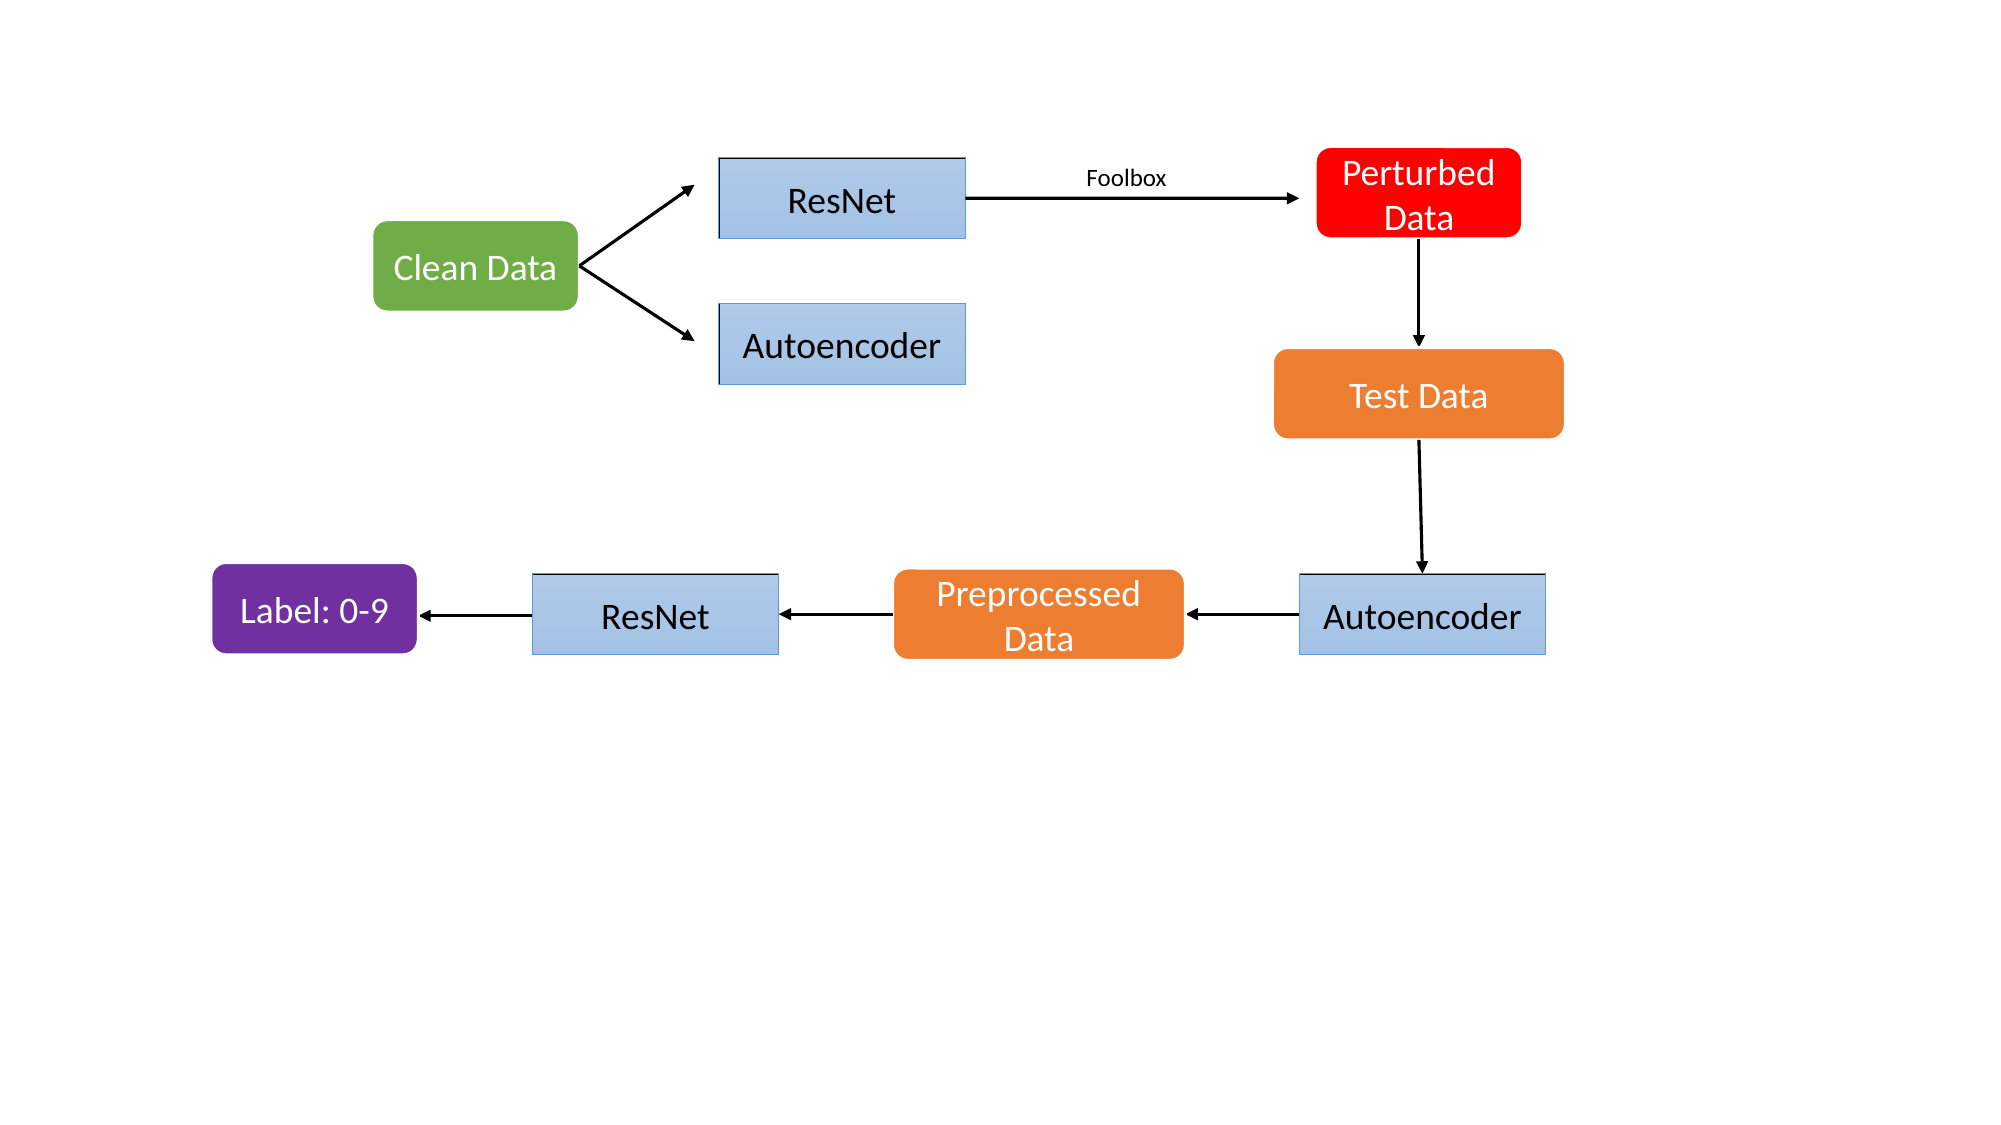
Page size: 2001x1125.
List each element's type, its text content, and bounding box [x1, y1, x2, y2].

text_box ResNet [532, 573, 779, 655]
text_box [579, 265, 695, 342]
text_box Preprocessed Data [890, 566, 1187, 662]
text_box Autoencoder [1299, 573, 1546, 655]
text_box Perturbed Data [1313, 144, 1525, 241]
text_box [1418, 439, 1423, 574]
text_box Test Data [1270, 345, 1567, 442]
text_box Foolbox [1071, 153, 1199, 198]
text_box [579, 184, 695, 265]
text_box Clean Data [370, 218, 579, 314]
text_box Label: 0-9 [209, 560, 420, 657]
text_box ResNet [718, 157, 966, 239]
text_box Autoencoder [718, 303, 966, 385]
